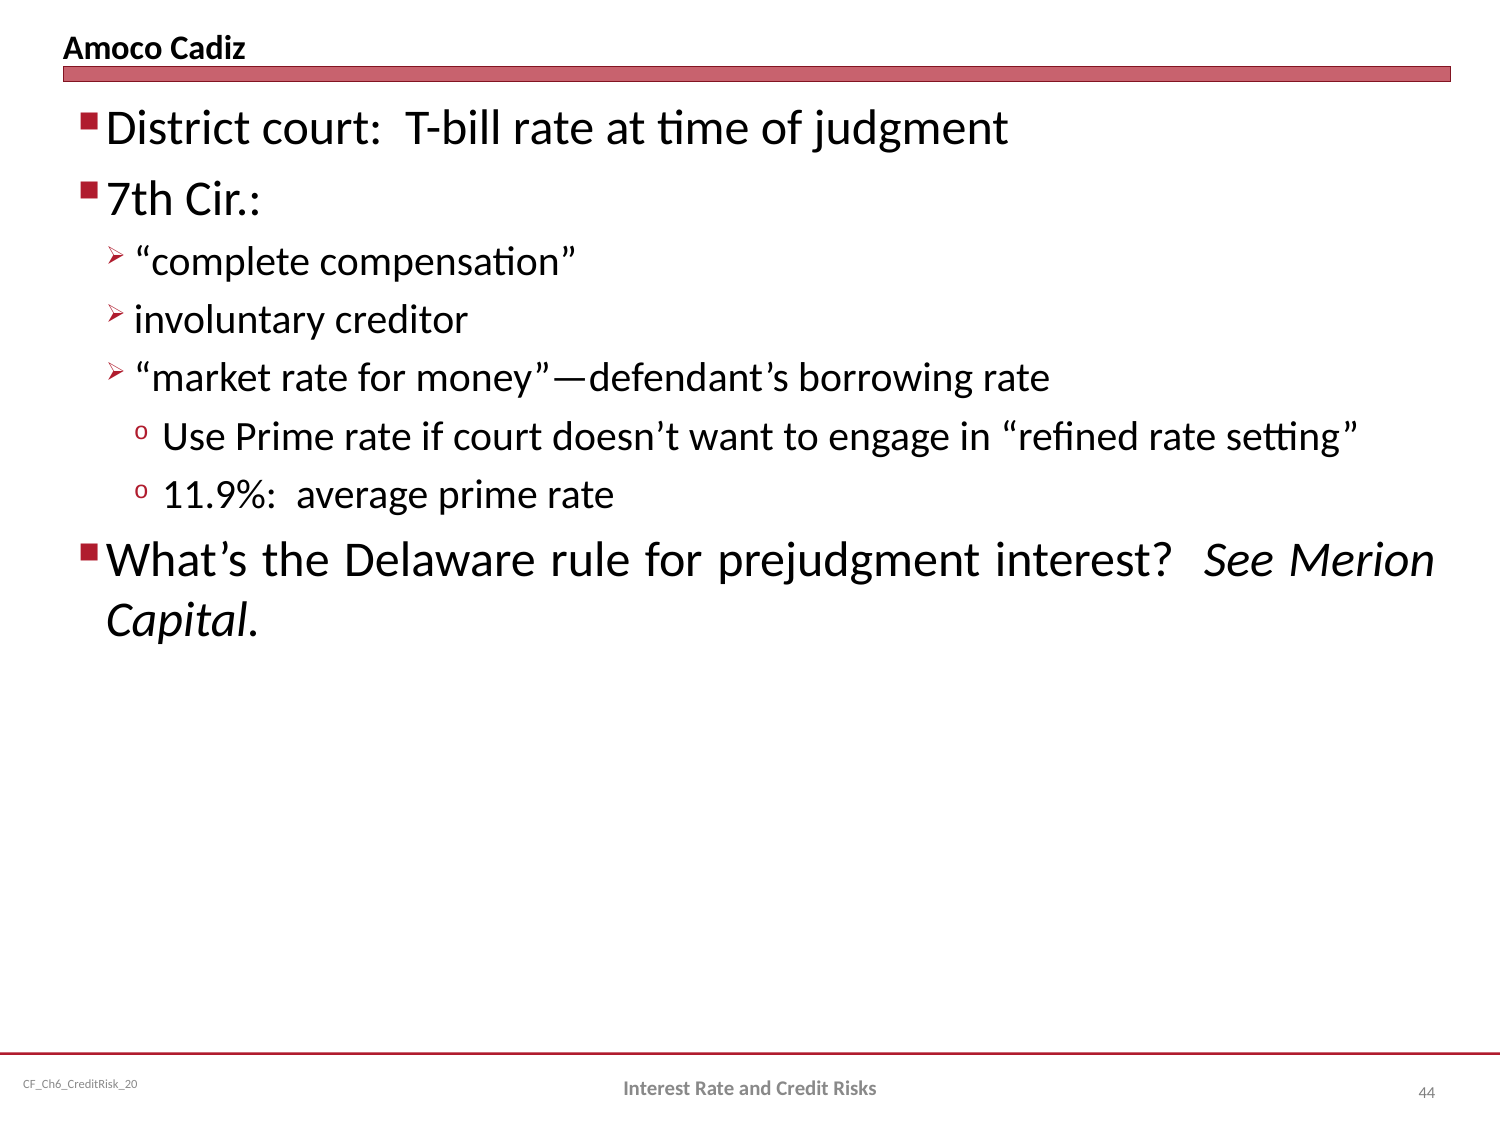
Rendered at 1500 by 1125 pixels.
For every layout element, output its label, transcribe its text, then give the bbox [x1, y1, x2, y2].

list District court: T-bill rate at time of judgment 7th Cir.: “complete compensation” involuntary creditor “market rate for money”—defendant’s borrowing rate Use Prime rate if court doesn’t want to engage in “refined rate setting” 11.9%: average prime rate What’s the Delaware rule for prejudgment interest? See Merion Capital. [63, 87, 1451, 1041]
footer Interest Rate and Credit Risks [512, 1056, 988, 1117]
slide_number 44 [1375, 1061, 1451, 1122]
title Amoco Cadiz [62, 6, 1451, 67]
